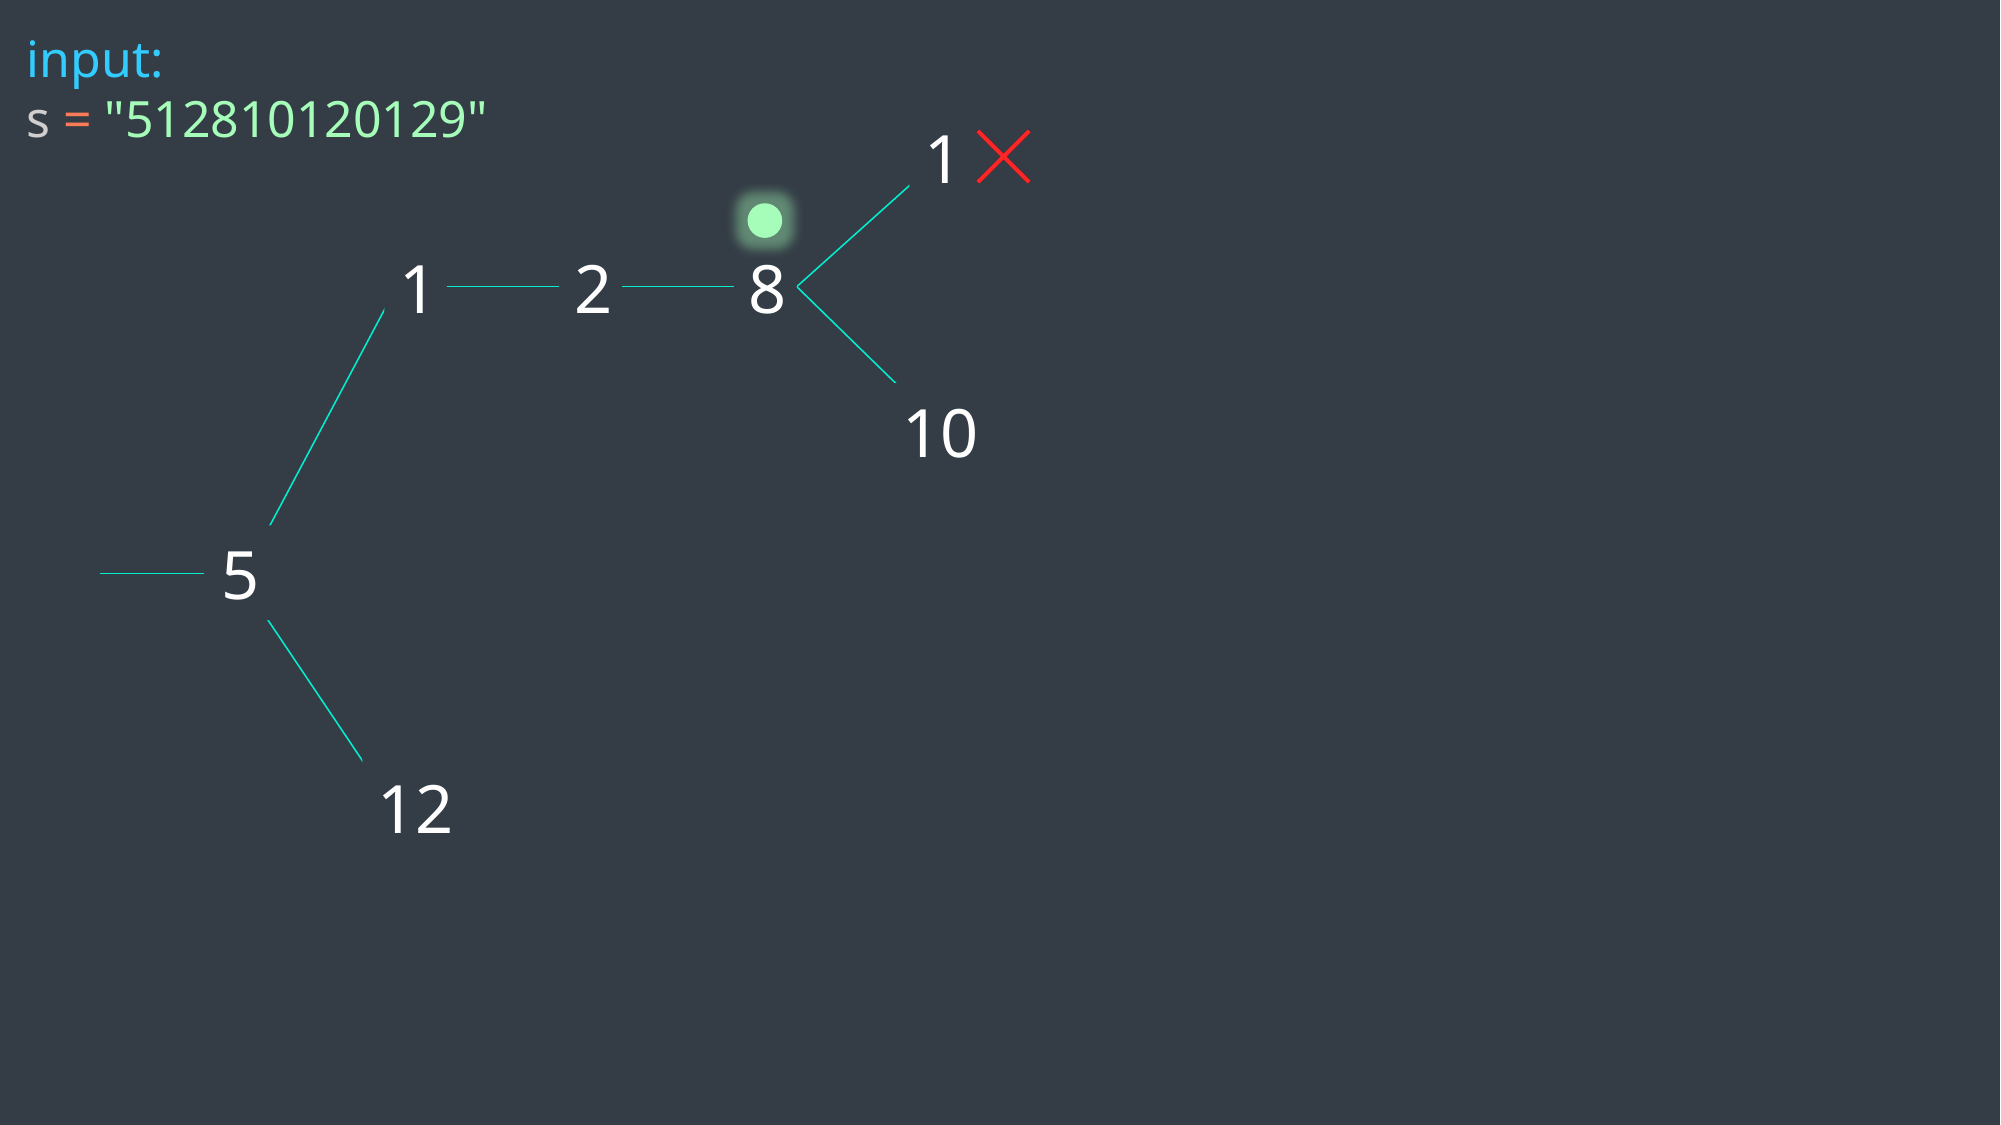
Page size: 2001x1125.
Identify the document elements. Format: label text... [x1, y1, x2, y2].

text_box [796, 157, 941, 288]
text_box 10 [887, 383, 994, 478]
text_box 1 [909, 109, 972, 205]
text_box [749, 205, 780, 236]
text_box 5 [201, 525, 280, 621]
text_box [796, 287, 940, 426]
text_box 1 [384, 239, 447, 334]
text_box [240, 579, 412, 835]
text_box input: s = "512810120129" [11, 20, 906, 155]
text_box 2 [559, 239, 622, 334]
text_box 8 [734, 241, 796, 334]
text_box 12 [362, 758, 469, 854]
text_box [263, 250, 416, 537]
picture [976, 129, 1031, 184]
